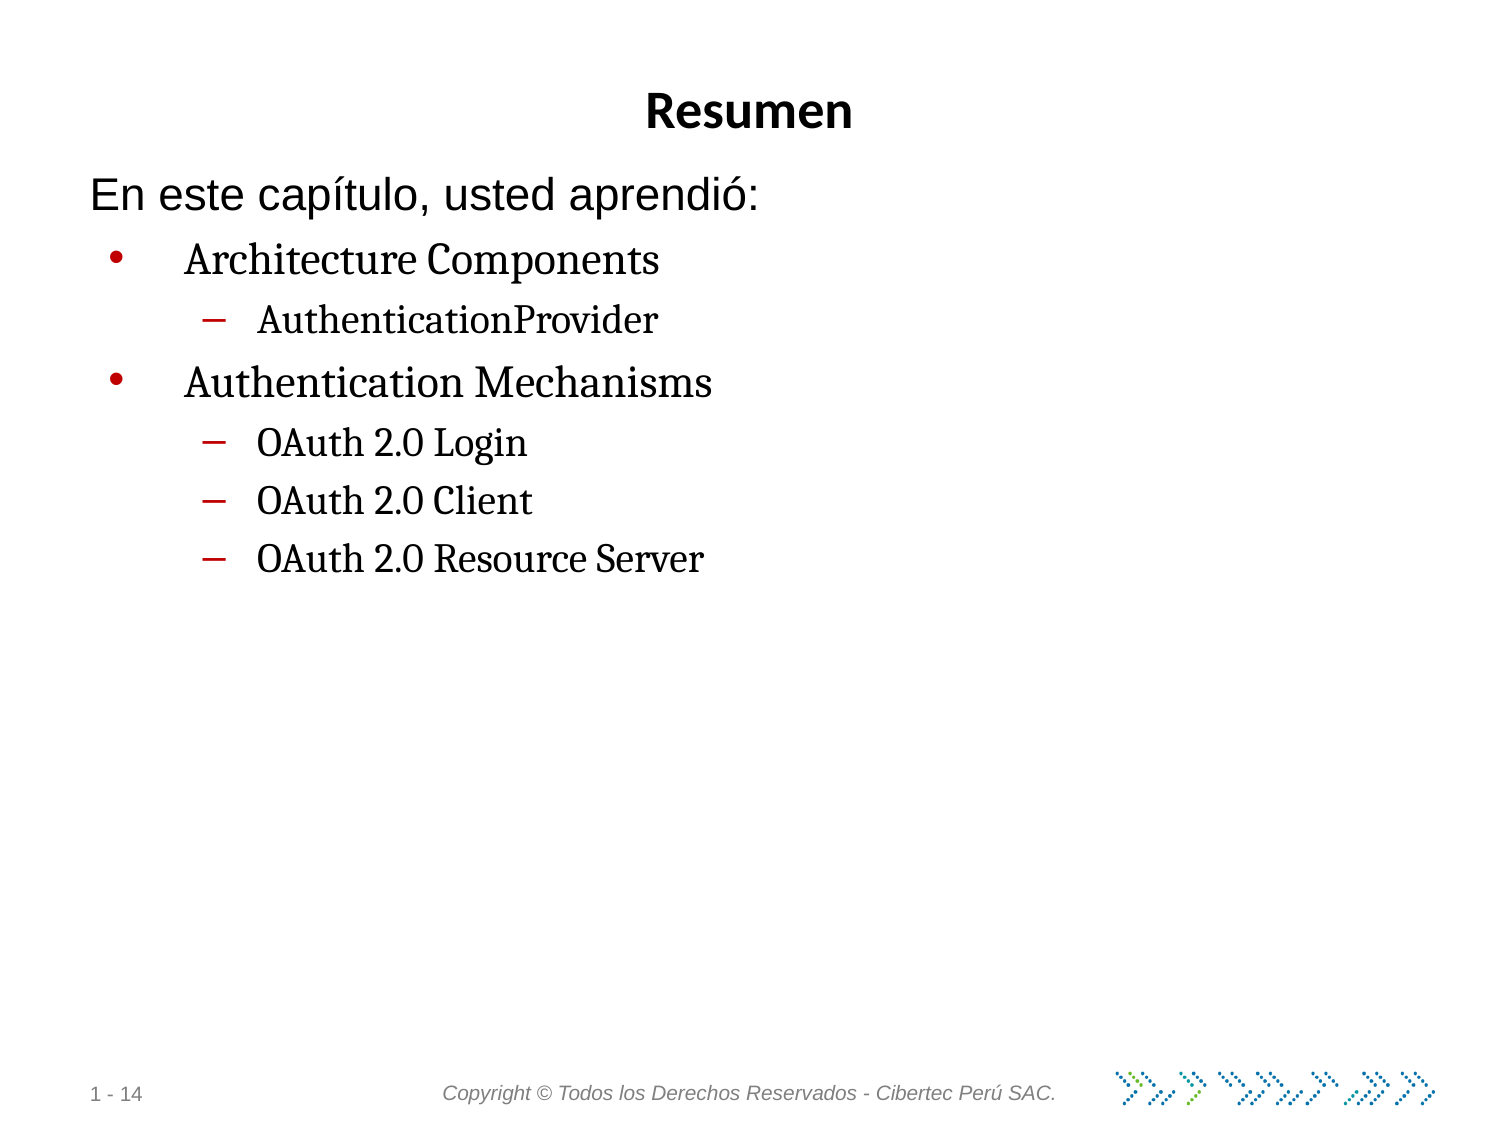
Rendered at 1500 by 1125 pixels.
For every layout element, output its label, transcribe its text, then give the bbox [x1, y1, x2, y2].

title Resumen [99, 72, 1399, 216]
picture [1107, 1071, 1445, 1108]
list En este capítulo, usted aprendió: Architecture Components AuthenticationProvider Authentication Mechanisms OAuth 2.0 Login OAuth 2.0 Client OAuth 2.0 Resource Server [87, 162, 1387, 732]
